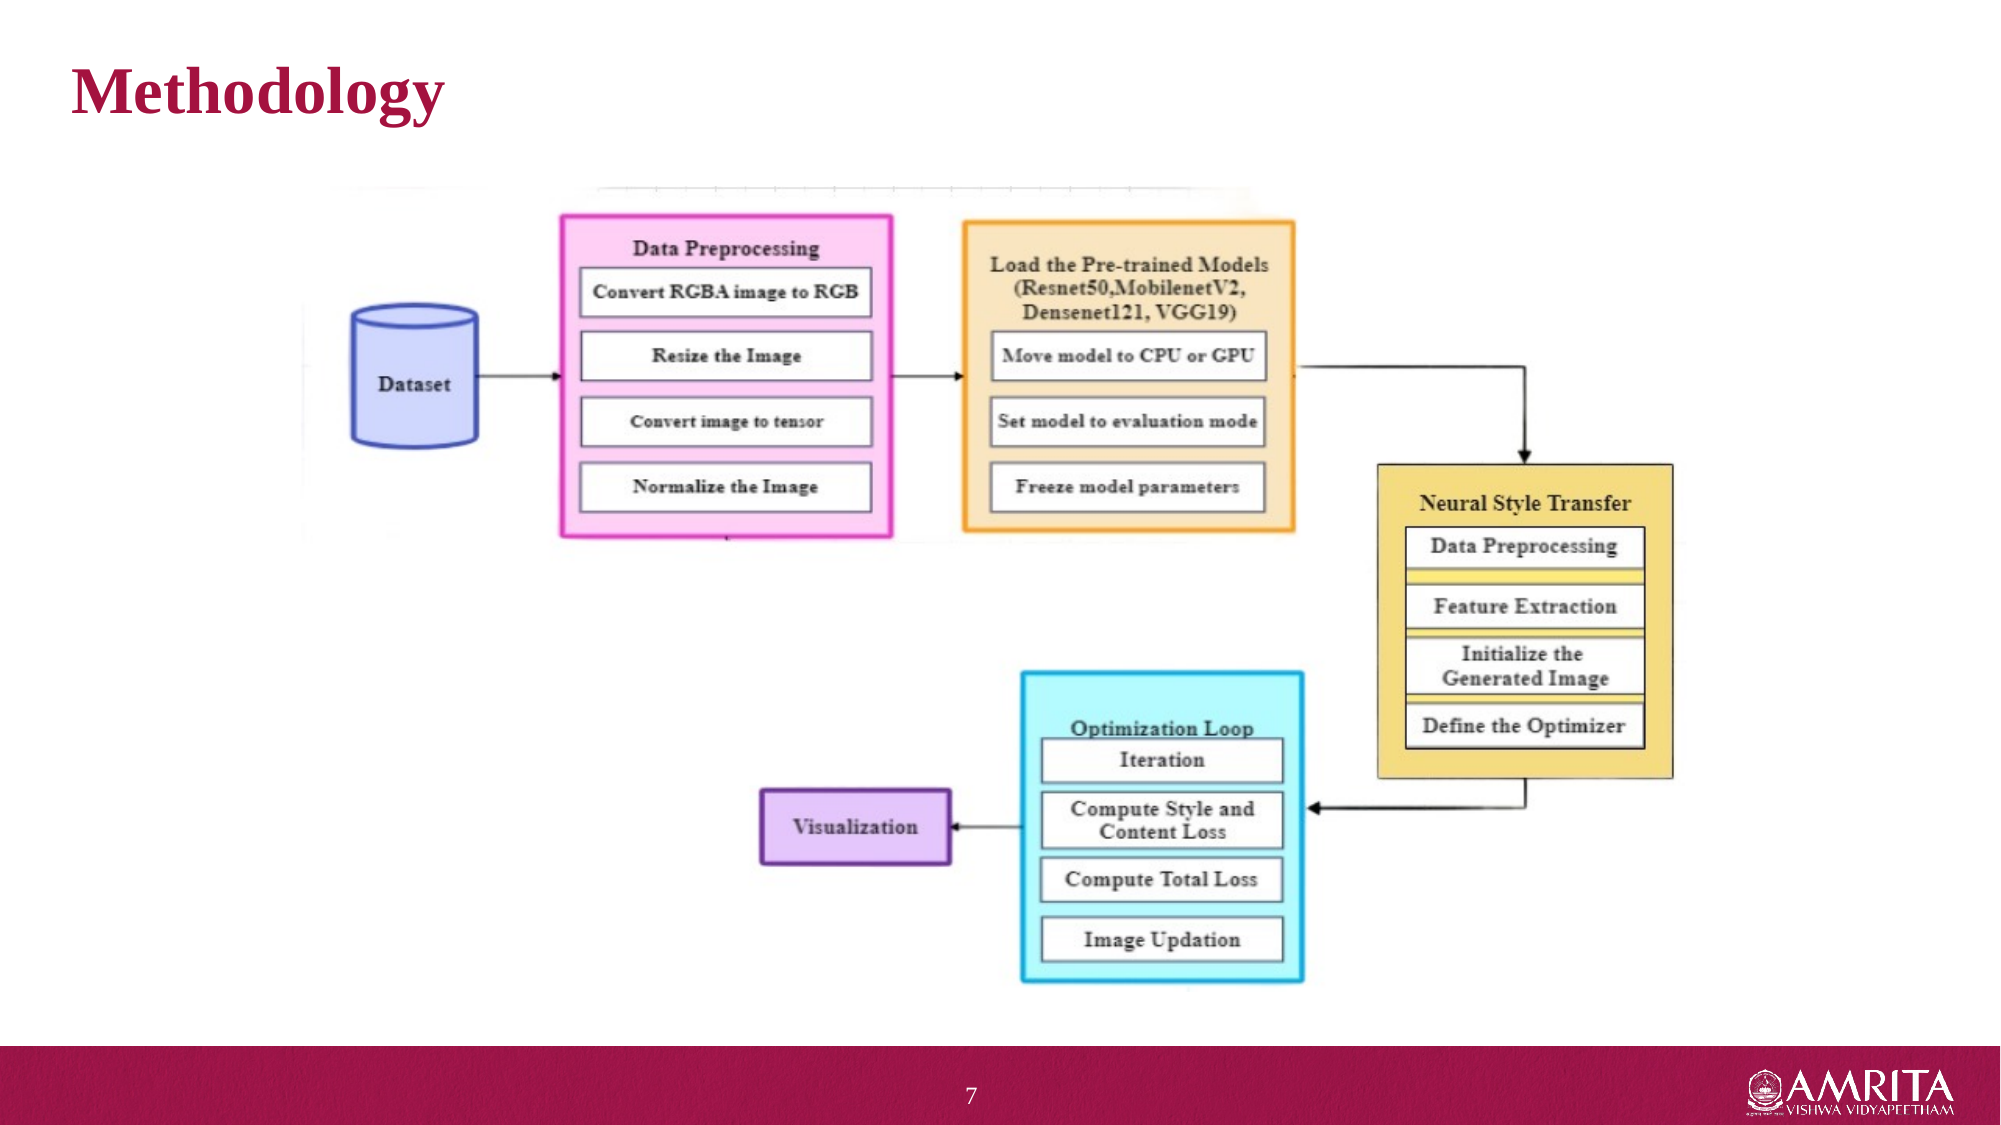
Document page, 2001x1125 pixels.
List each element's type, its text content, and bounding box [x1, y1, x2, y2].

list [300, 186, 1688, 992]
picture [0, 1046, 2001, 1125]
text_box 7 [868, 1065, 993, 1125]
title Methodology [55, 57, 1933, 127]
